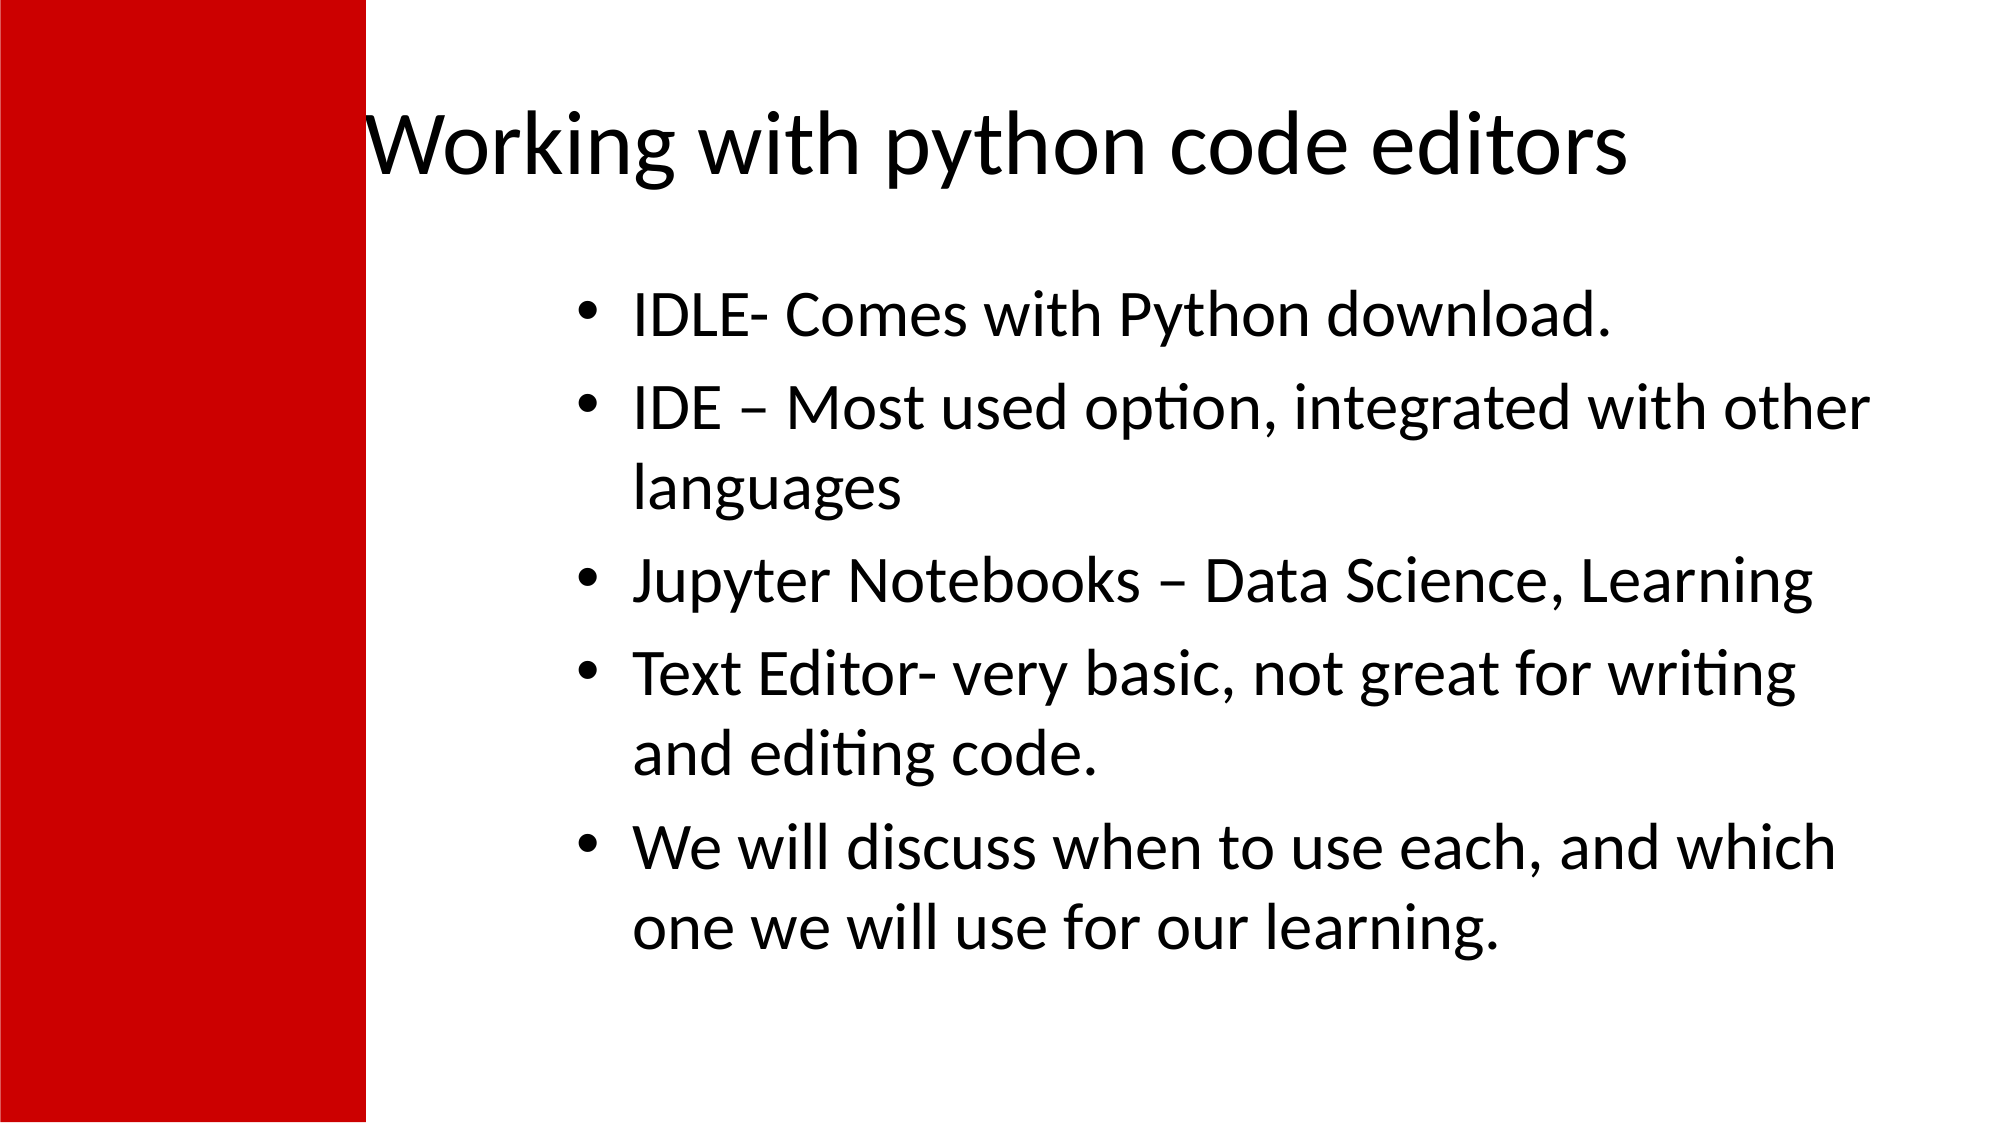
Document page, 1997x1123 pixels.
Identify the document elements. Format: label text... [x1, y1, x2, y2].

list IDLE- Comes with Python download. IDE – Most used option, integrated with other languages Jupyter Notebooks – Data Science, Learning Text Editor- very basic, not great for writing and editing code. We will discuss when to use each, and which one we will use for our learning. [561, 261, 1897, 1003]
text_box [0, 0, 366, 1123]
title Working with python code editors [366, 44, 1897, 232]
